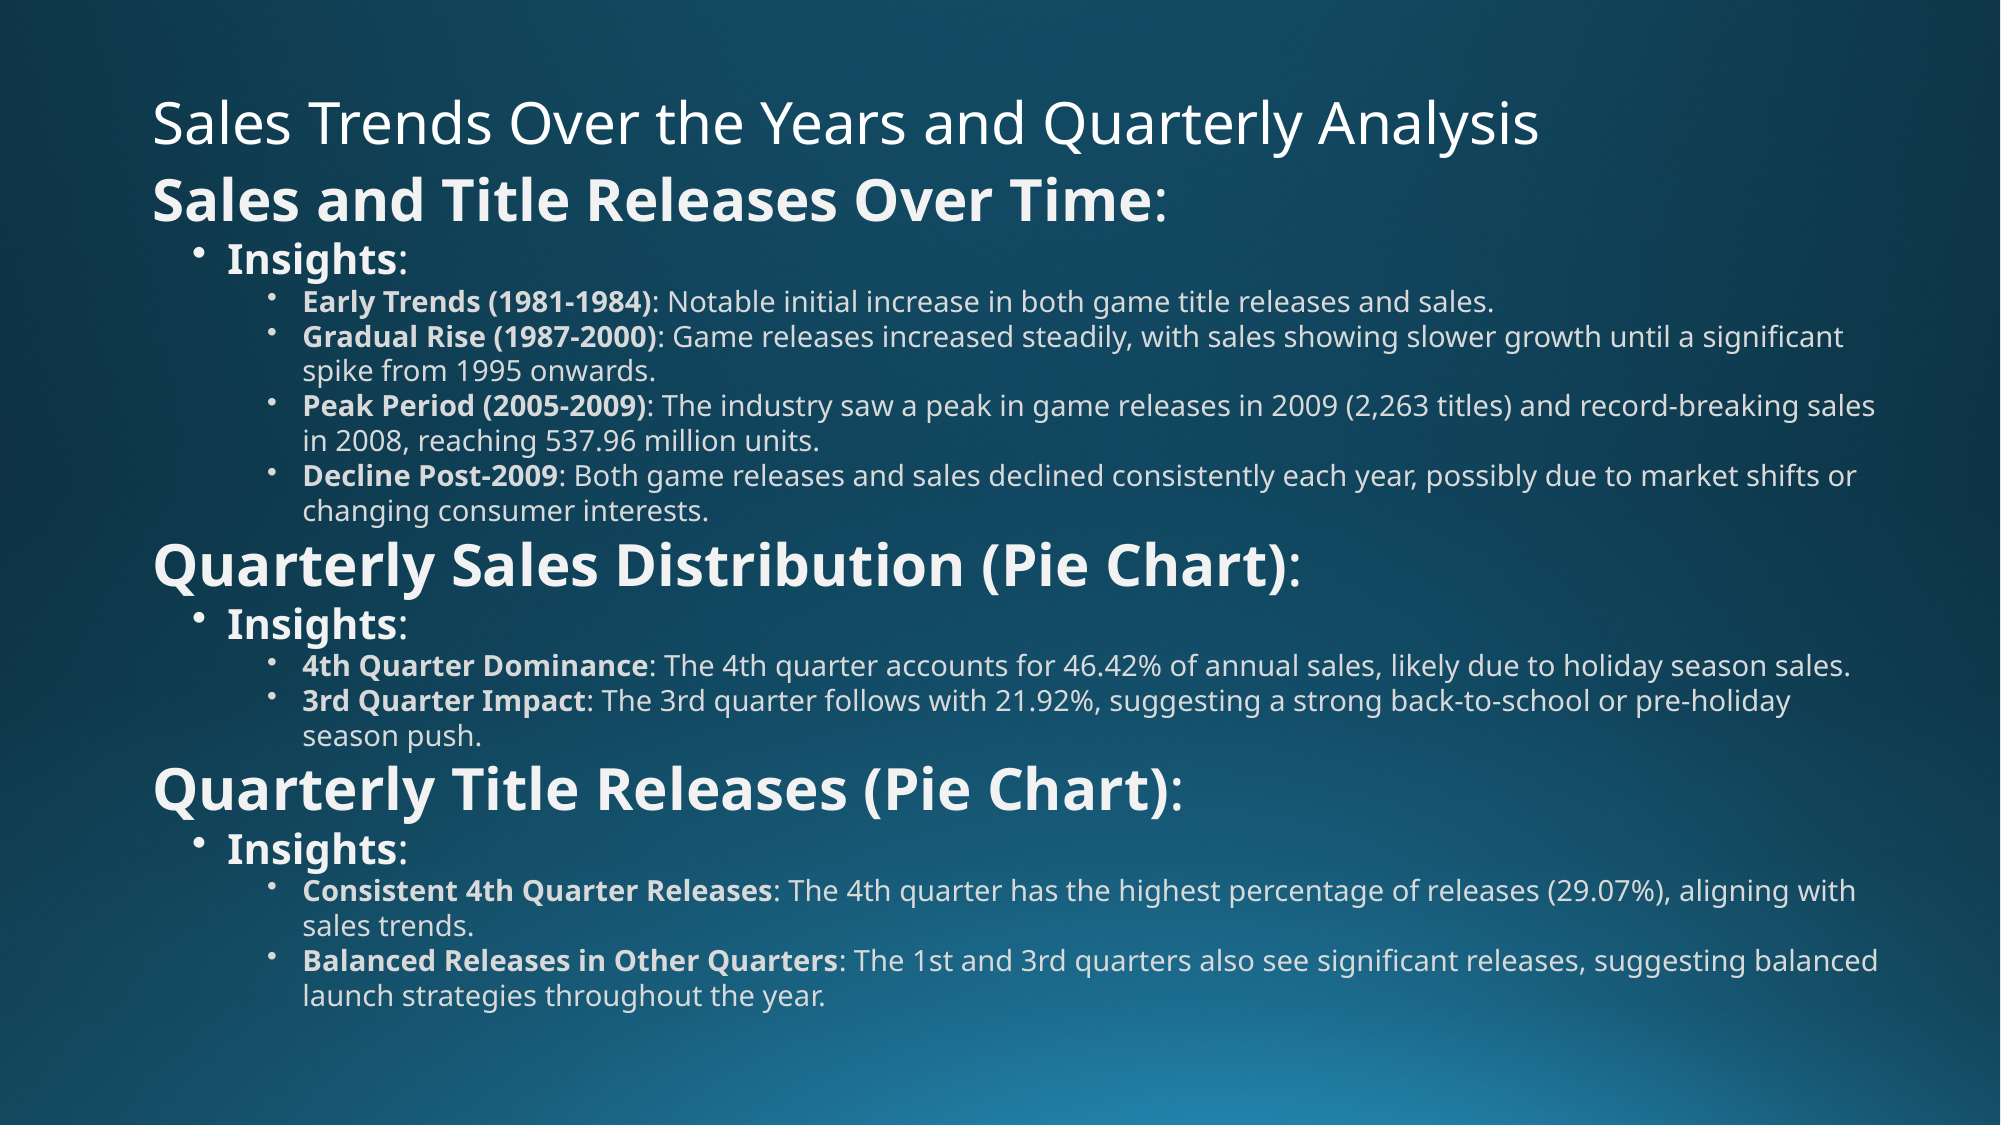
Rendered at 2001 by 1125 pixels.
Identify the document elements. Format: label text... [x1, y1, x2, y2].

text_box Sales and Title Releases Over Time: Insights: Early Trends (1981-1984): Notable initial increase in both game title releases and sales. Gradual Rise (1987-2000): Game releases increased steadily, with sales showing slower growth until a significant spike from 1995 onwards. Peak Period (2005-2009): The industry saw a peak in game releases in 2009 (2,263 titles) and record-breaking sales in 2008, reaching 537.96 million units. Decline Post-2009: Both game releases and sales declined consistently each year, possibly due to market shifts or changing consumer interests. Quarterly Sales Distribution (Pie Chart): Insights: 4th Quarter Dominance: The 4th quarter accounts for 46.42% of annual sales, likely due to holiday season sales. 3rd Quarter Impact: The 3rd quarter follows with 21.92%, suggesting a strong back-to-school or pre-holiday season push. Quarterly Title Releases (Pie Chart): Insights: Consistent 4th Quarter Releases: The 4th quarter has the highest percentage of releases (29.07%), aligning with sales trends. Balanced Releases in Other Quarters: The 1st and 3rd quarters also see significant releases, suggesting balanced launch strategies throughout the year. [137, 155, 1907, 1055]
title Sales Trends Over the Years and Quarterly Analysis [137, 59, 1863, 155]
picture [0, 0, 2001, 1125]
